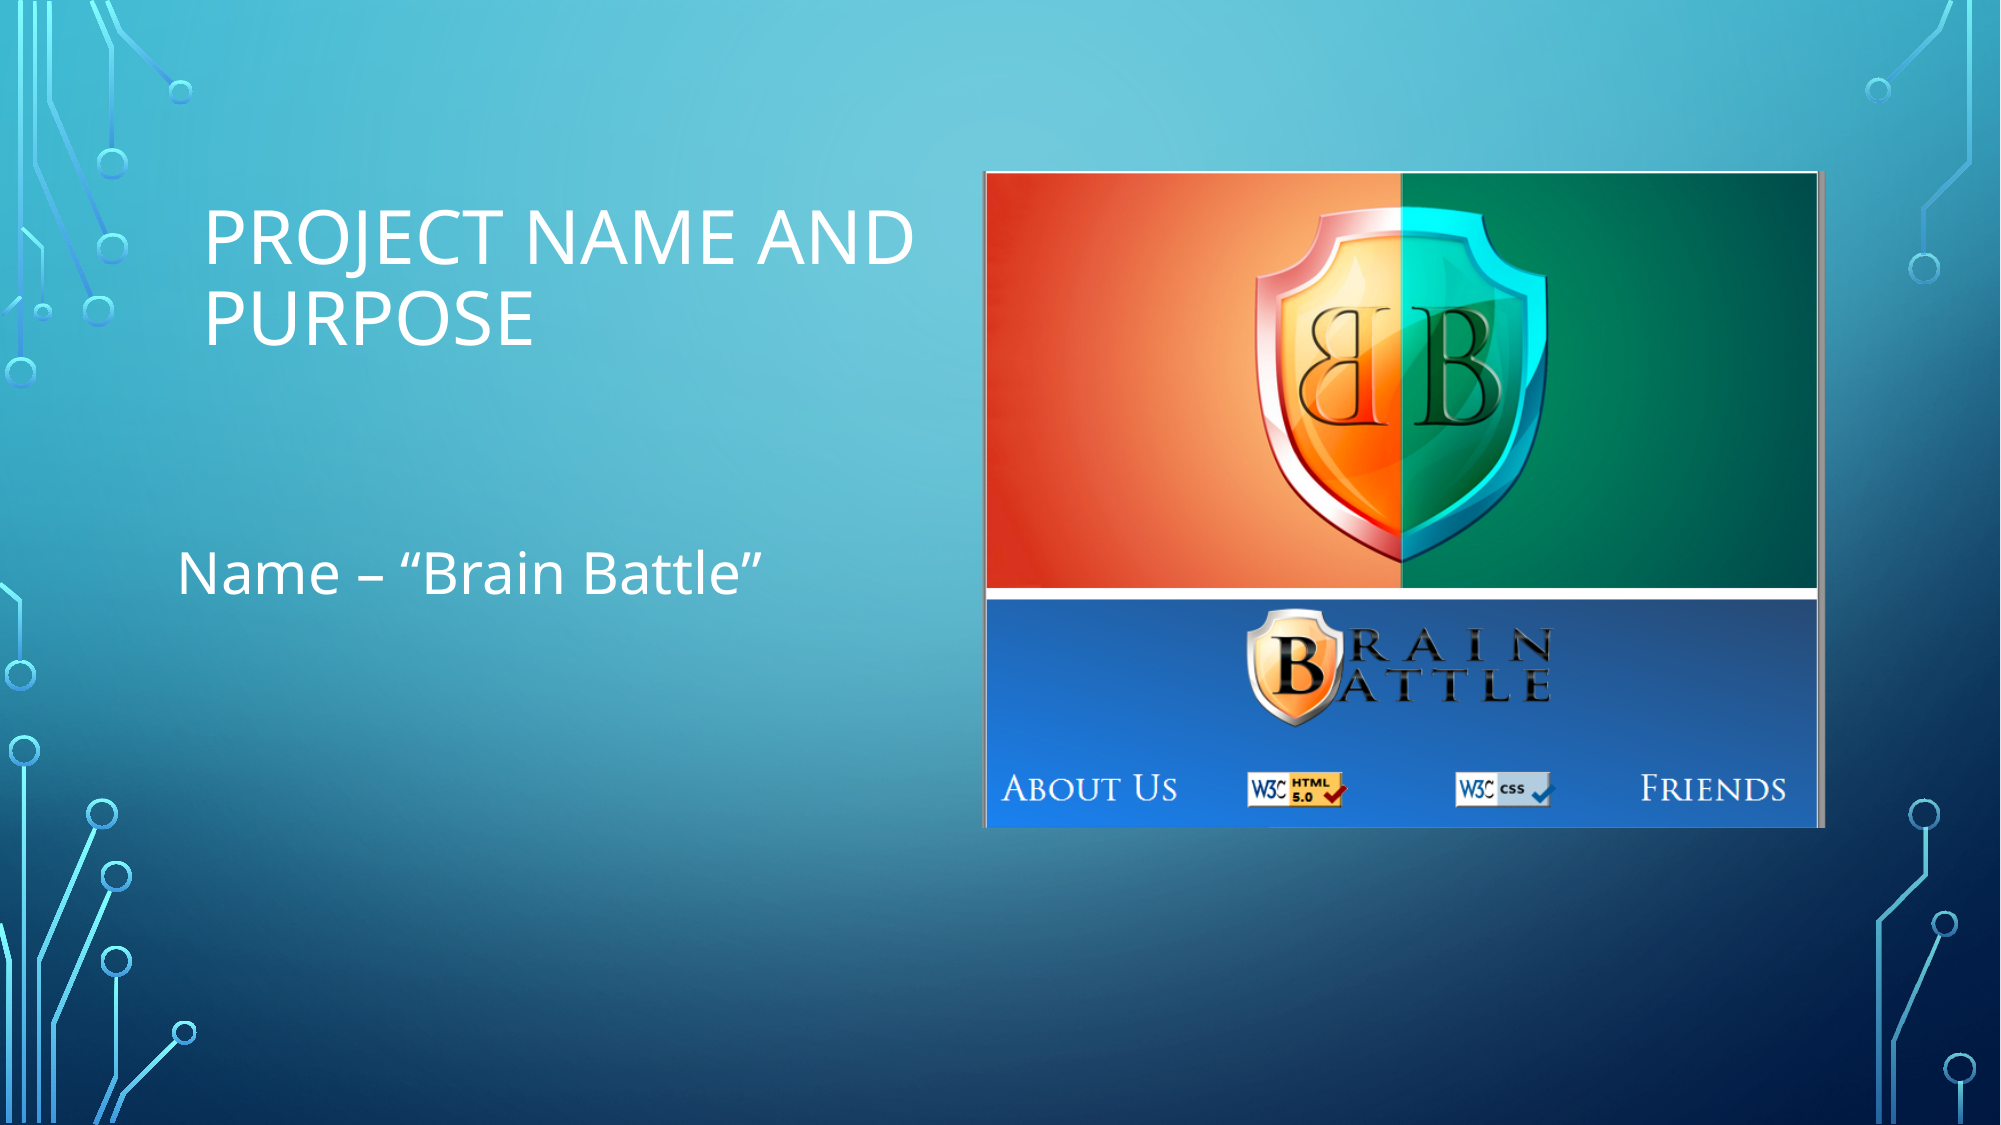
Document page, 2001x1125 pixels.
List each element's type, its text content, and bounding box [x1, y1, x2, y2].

title Project name and purpose [187, 99, 1161, 369]
list Name – “Brain Battle” [161, 514, 1136, 1096]
picture [982, 170, 1826, 828]
